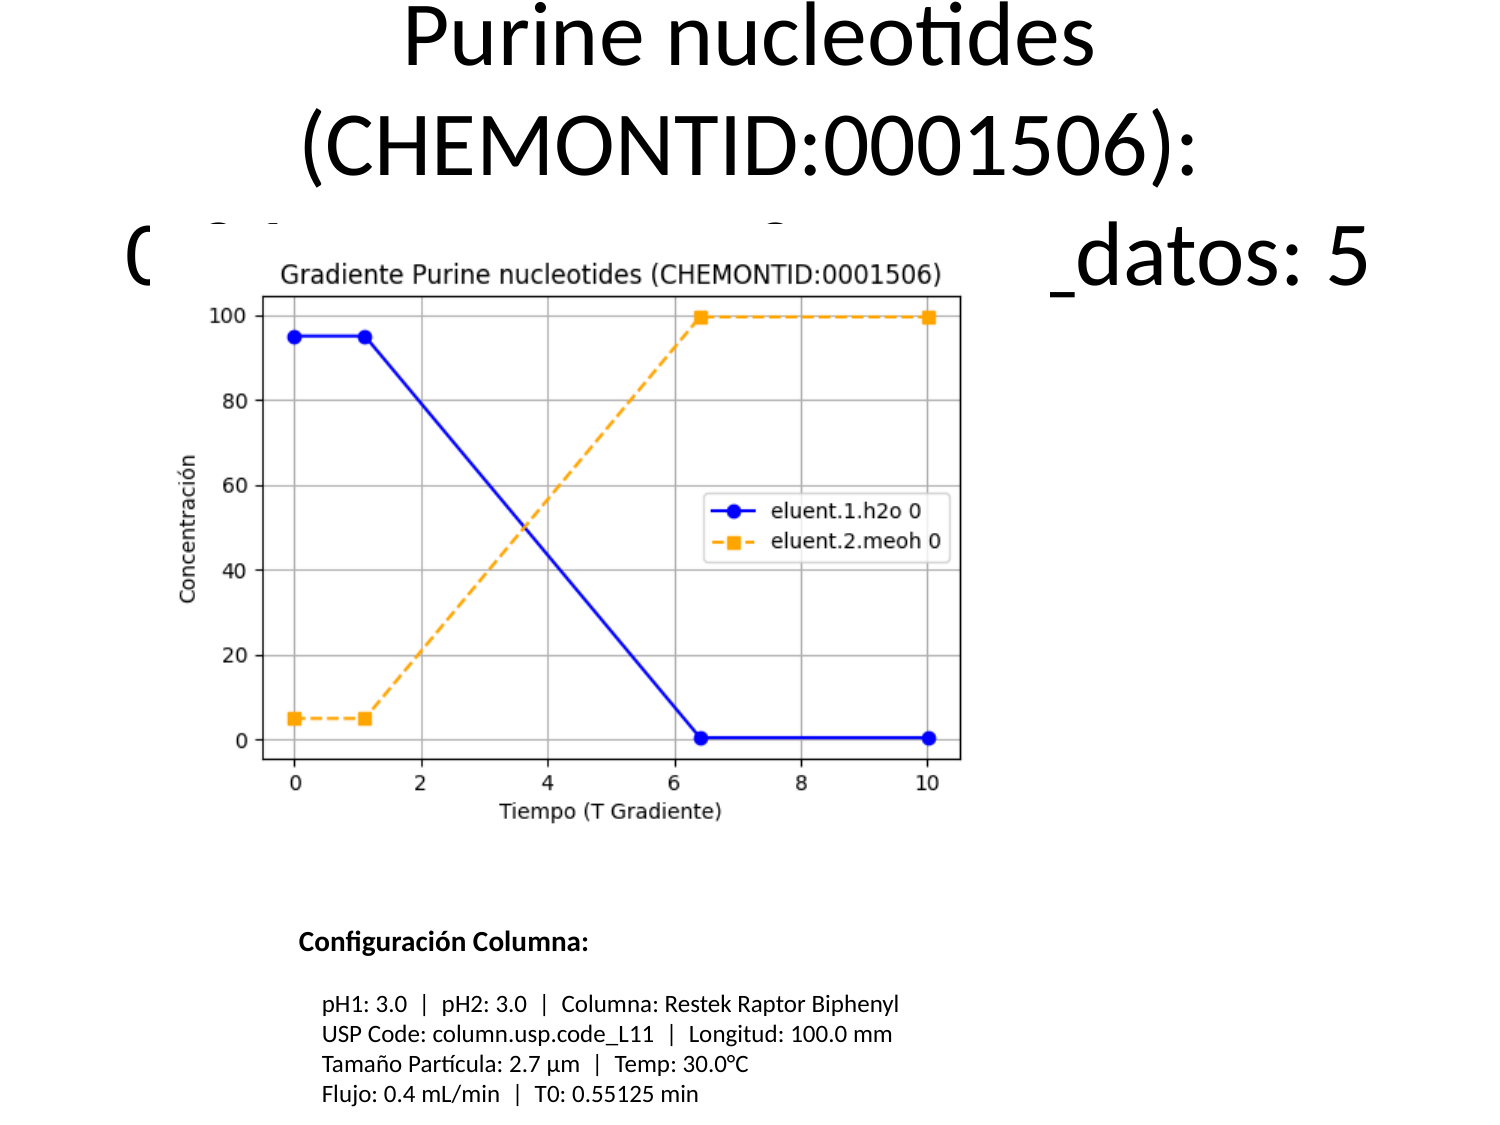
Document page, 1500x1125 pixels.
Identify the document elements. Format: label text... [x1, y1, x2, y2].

text_box Configuración Columna: pH1: 3.0 | pH2: 3.0 | Columna: Restek Raptor Biphenyl USP Code: column.usp.code_L11 | Longitud: 100.0 mm Tamaño Partícula: 2.7 µm | Temp: 30.0°C Flujo: 0.4 mL/min | T0: 0.55125 min [284, 869, 916, 1125]
title Purine nucleotides (CHEMONTID:0001506): 0.8697230190498244, n_datos: 5 [75, 45, 1425, 233]
picture [149, 224, 1051, 826]
